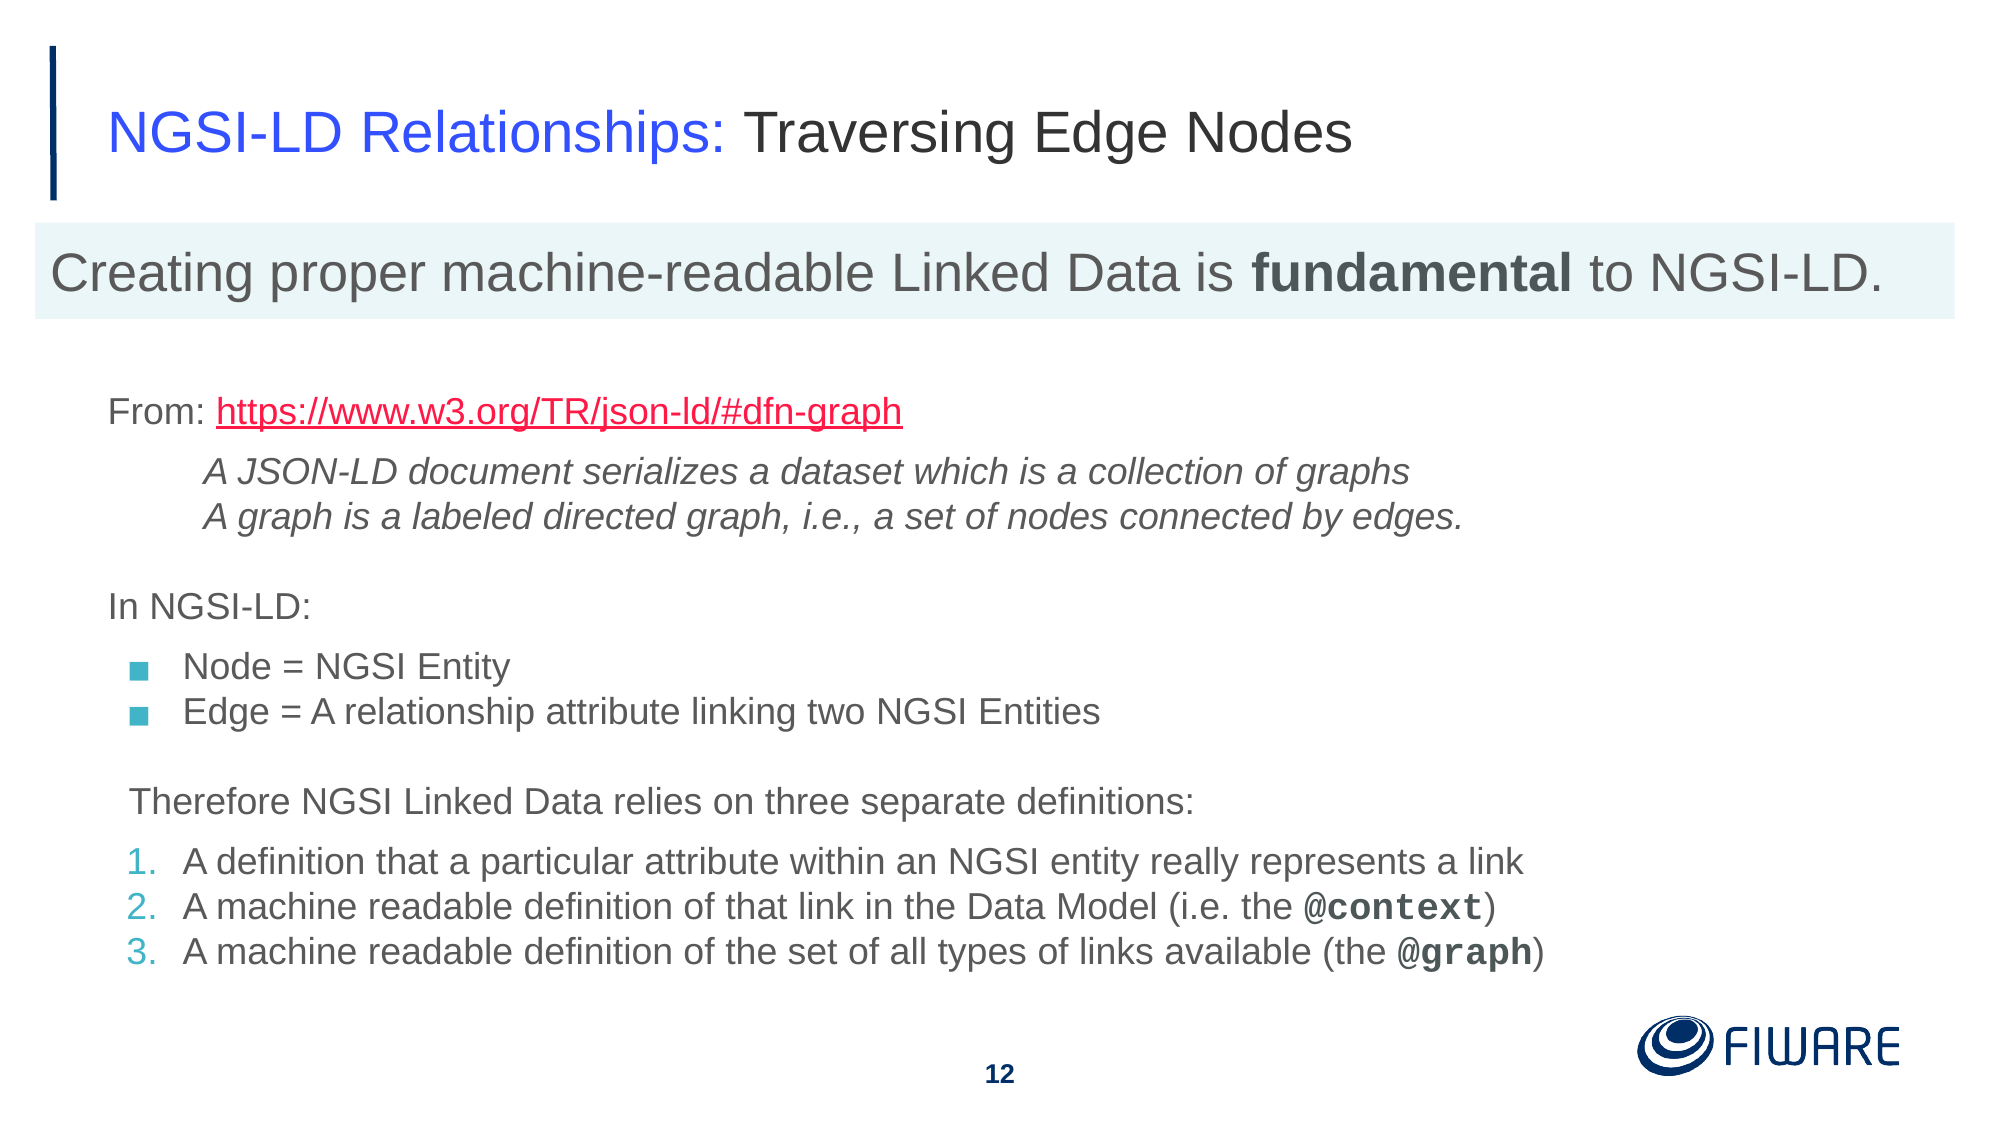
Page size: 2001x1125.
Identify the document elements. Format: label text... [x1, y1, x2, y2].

list From: https://www.w3.org/TR/json-ld/#dfn-graph A JSON-LD document serializes a dataset which is a collection of graphs A graph is a labeled directed graph, i.e., a set of nodes connected by edges. In NGSI-LD: Node = NGSI Entity Edge = A relationship attribute linking two NGSI Entities Therefore NGSI Linked Data relies on three separate definitions: A definition that a particular attribute within an NGSI entity really represents a link A machine readable definition of that link in the Data Model (i.e. the @context) A machine readable definition of the set of all types of links available (the @graph) [92, 379, 1897, 1032]
slide_number ‹#› [887, 1042, 1113, 1103]
text_box Creating proper machine-readable Linked Data is fundamental to NGSI-LD. [35, 222, 1955, 319]
title NGSI-LD Relationships: Traversing Edge Nodes [92, 47, 1814, 213]
picture [1635, 1012, 1905, 1077]
